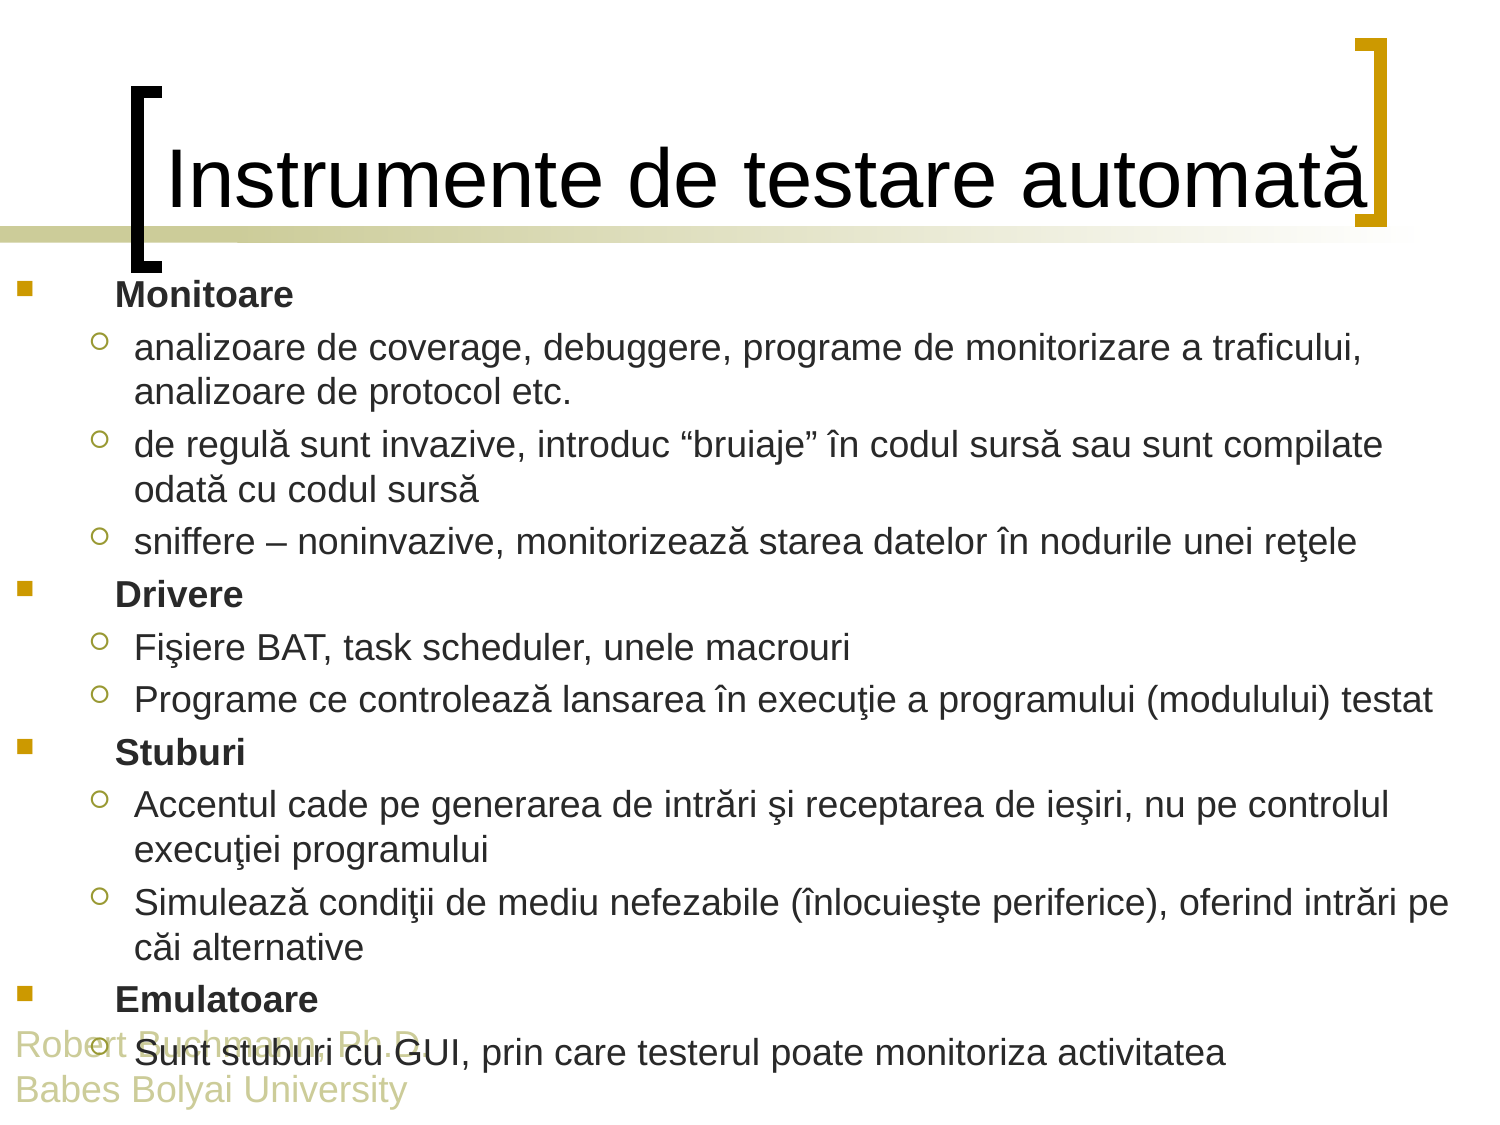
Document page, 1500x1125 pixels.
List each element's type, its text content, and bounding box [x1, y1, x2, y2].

title Instrumente de testare automată [149, 0, 1413, 232]
list Monitoare analizoare de coverage, debuggere, programe de monitorizare a traficului, analizoare de protocol etc. de regulă sunt invazive, introduc “bruiaje” în codul sursă sau sunt compilate odată cu codul sursă sniffere – noninvazive, monitorizează starea datelor în nodurile unei reţele Drivere Fişiere BAT, task scheduler, unele macrouri Programe ce controlează lansarea în execuţie a programului (modulului) testat Stuburi Accentul cade pe generarea de intrări şi receptarea de ieşiri, nu pe controlul execuţiei programului Simulează condiţii de mediu nefezabile (înlocuieşte periferice), oferind intrări pe căi alternative Emulatoare Sunt stuburi cu GUI, prin care testerul poate monitoriza activitatea [0, 262, 1500, 1125]
